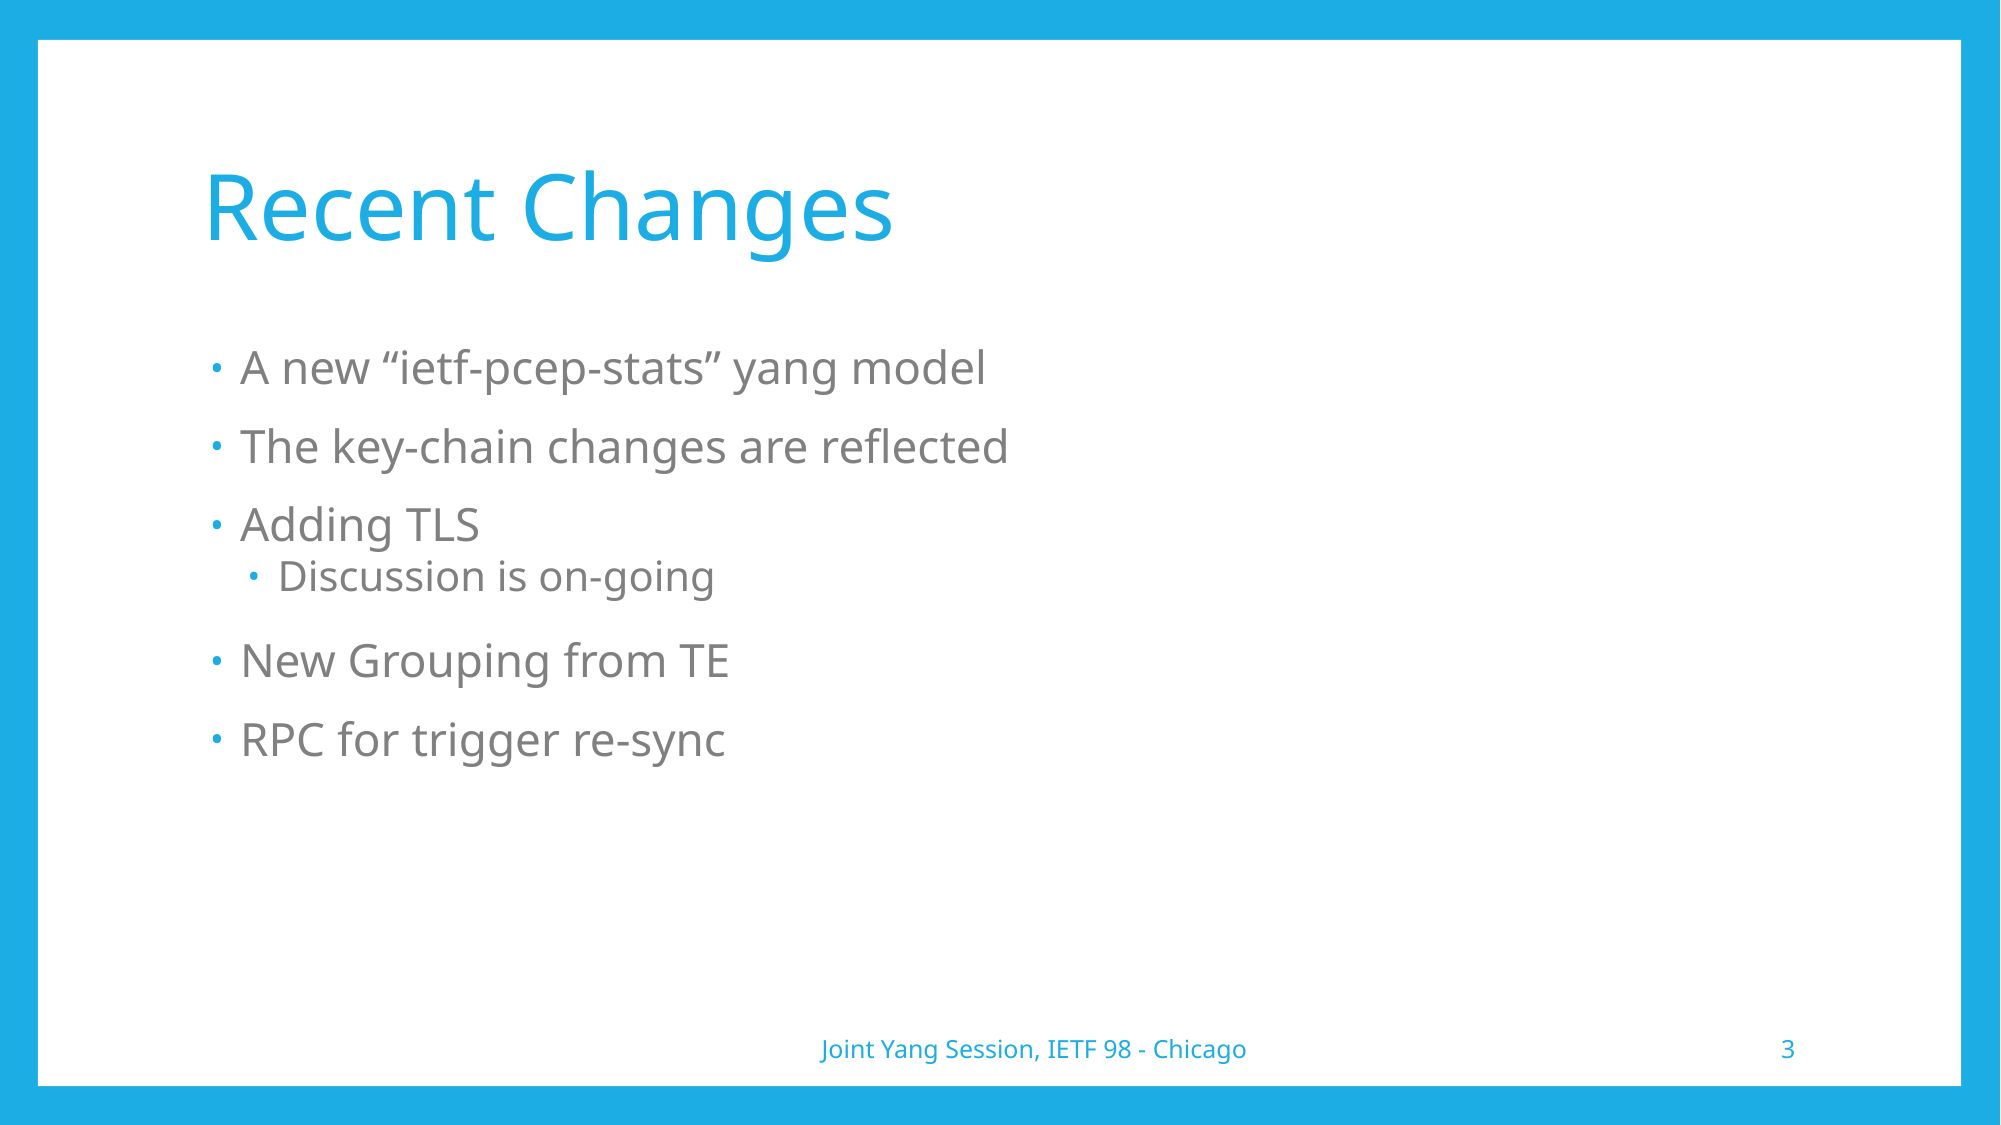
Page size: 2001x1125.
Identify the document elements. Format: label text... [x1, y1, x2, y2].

slide_number 3 [1530, 1020, 1811, 1081]
list A new “ietf-pcep-stats” yang model The key-chain changes are reflected Adding TLS Discussion is on-going New Grouping from TE RPC for trigger re-sync [187, 337, 1808, 1000]
title Recent Changes [187, 99, 1808, 323]
footer Joint Yang Session, IETF 98 - Chicago [647, 1020, 1422, 1081]
